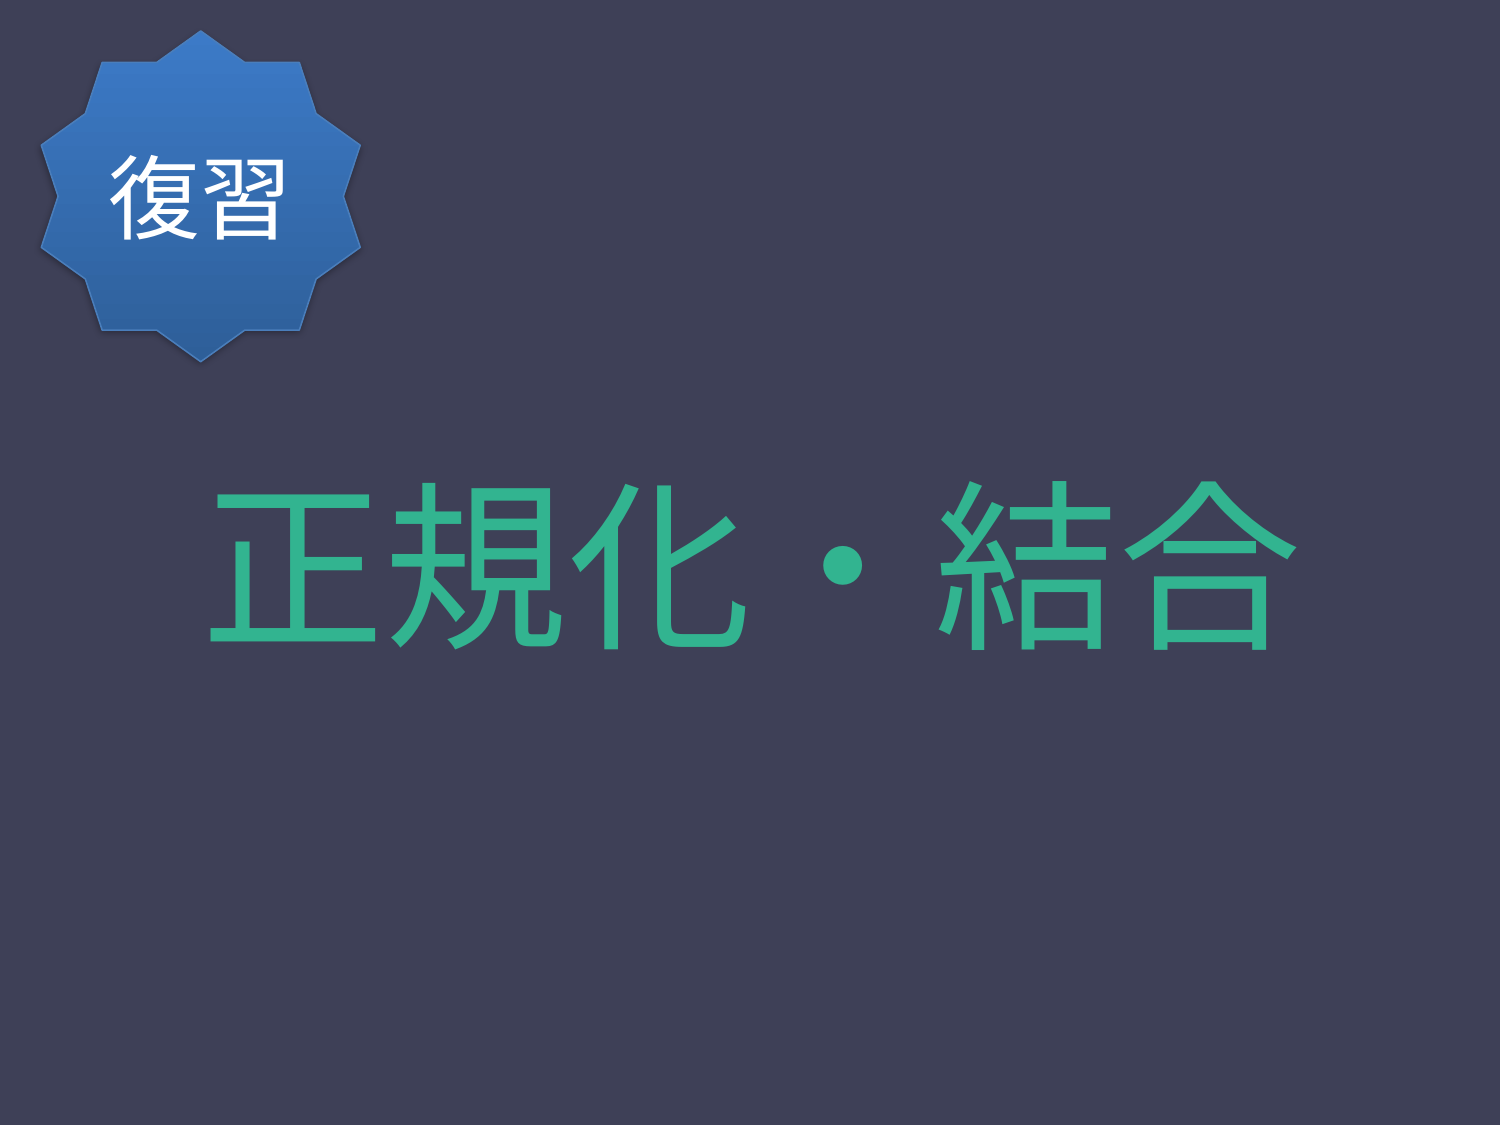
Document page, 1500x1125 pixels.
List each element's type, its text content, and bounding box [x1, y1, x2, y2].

text_box 復習 [40, 30, 361, 363]
title 正規化・結合 [76, 196, 1427, 929]
